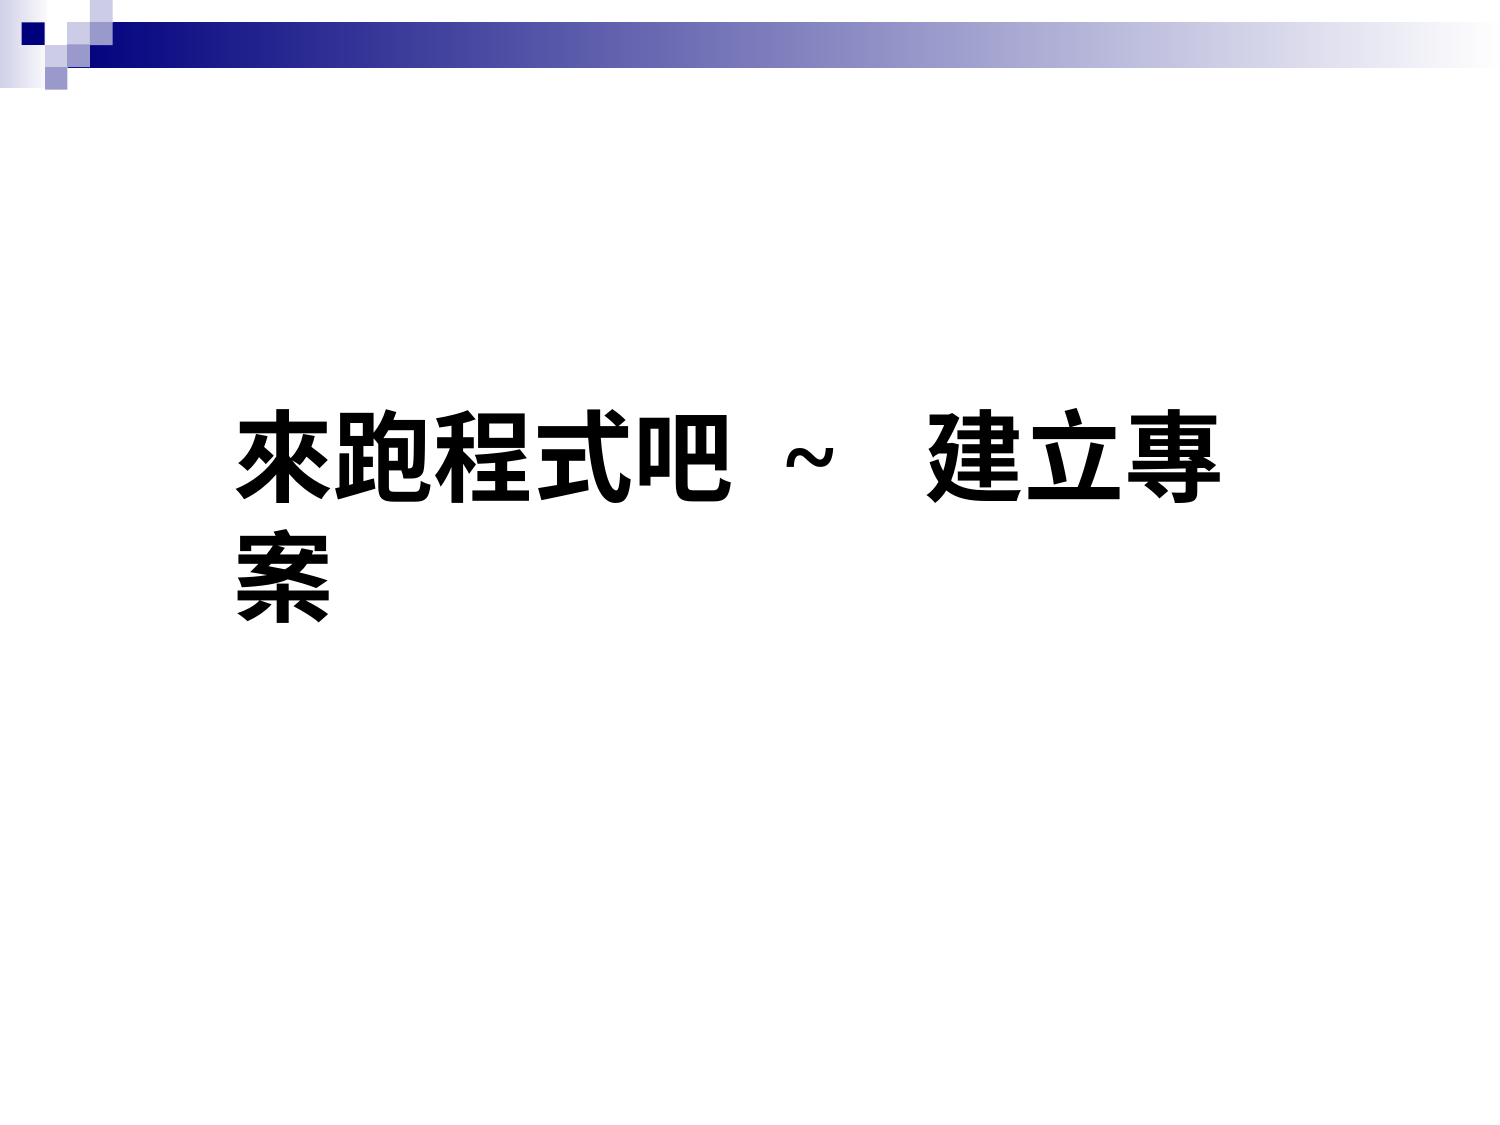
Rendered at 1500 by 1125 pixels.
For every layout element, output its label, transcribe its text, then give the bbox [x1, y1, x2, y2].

title 來跑程式吧 ~ 建立專案 [218, 420, 1306, 609]
